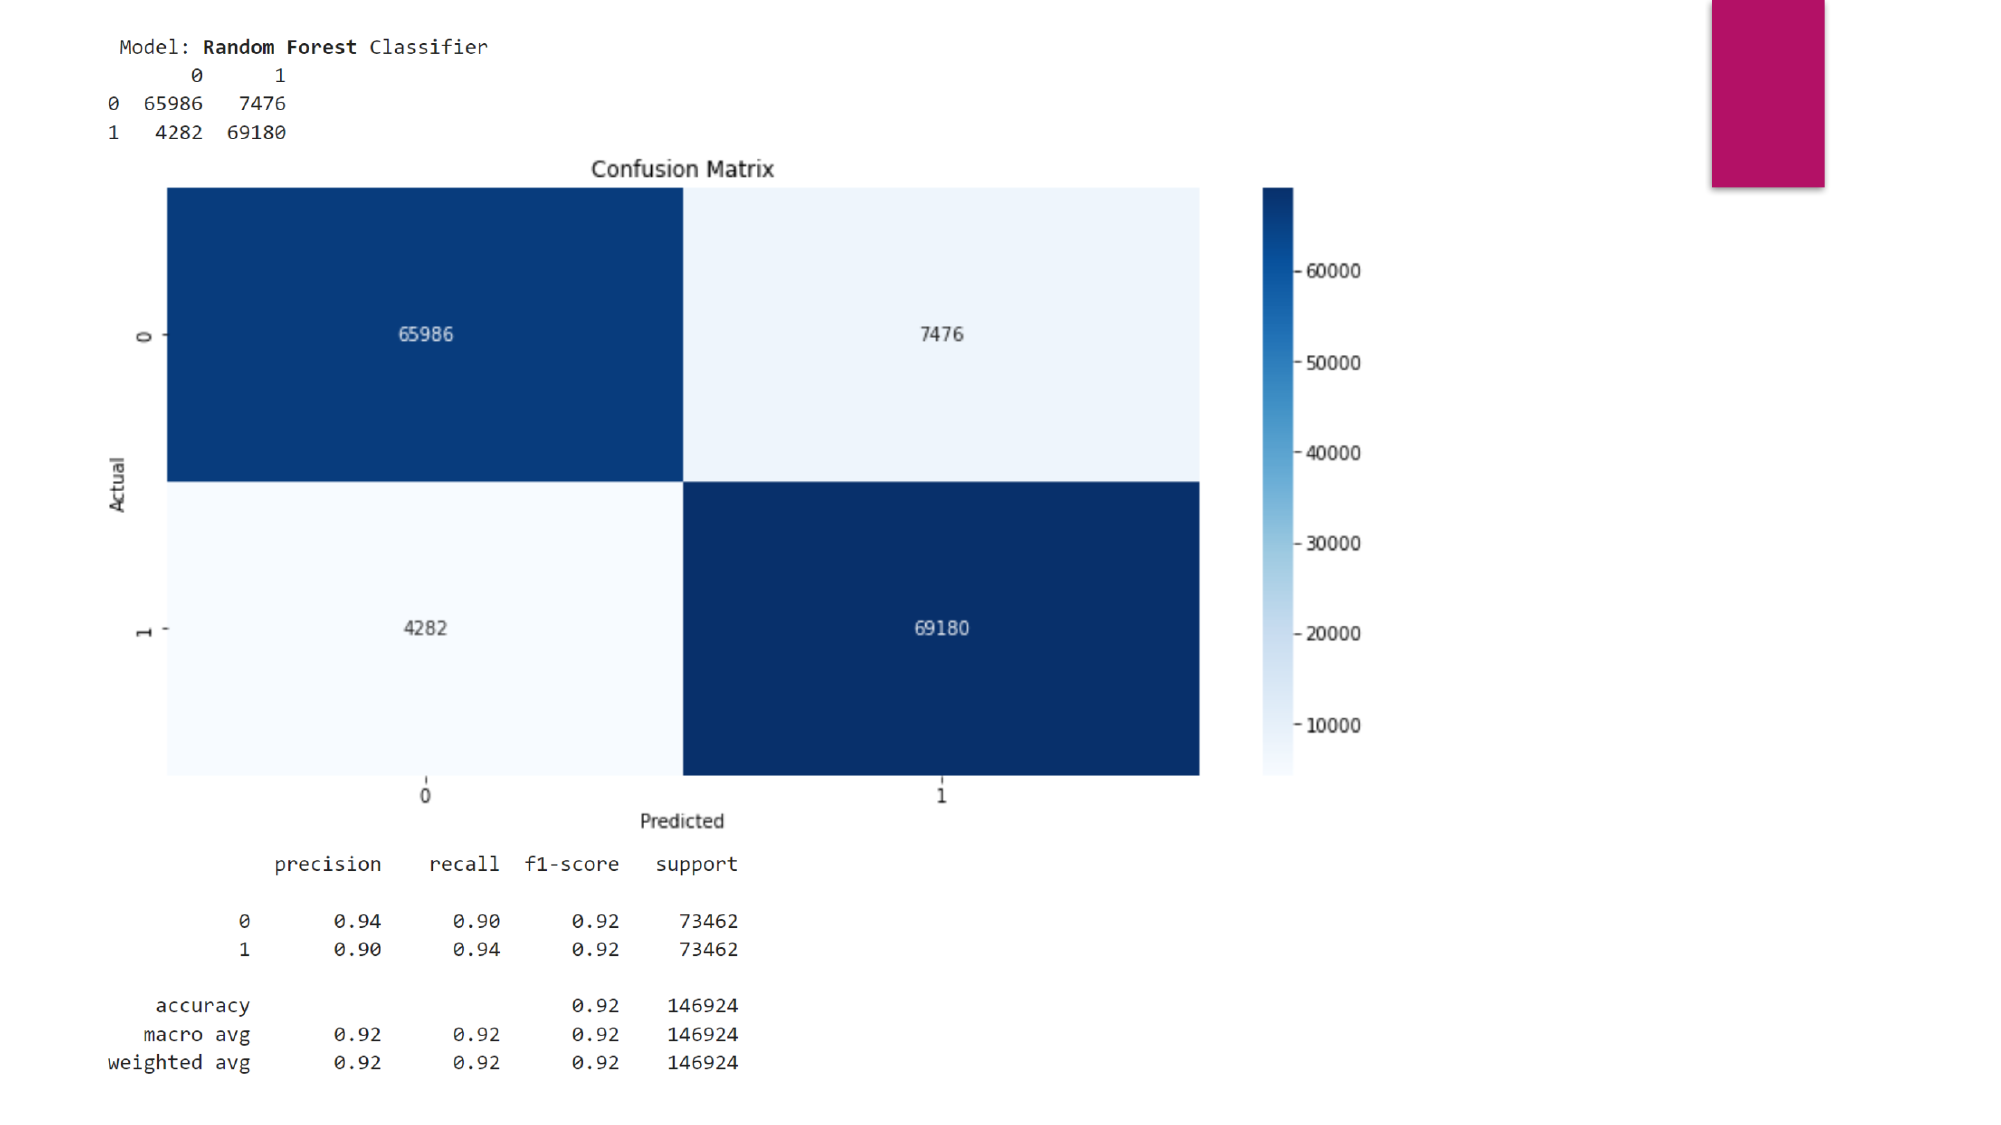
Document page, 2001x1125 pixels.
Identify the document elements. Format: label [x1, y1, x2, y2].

picture [24, 24, 1623, 1101]
